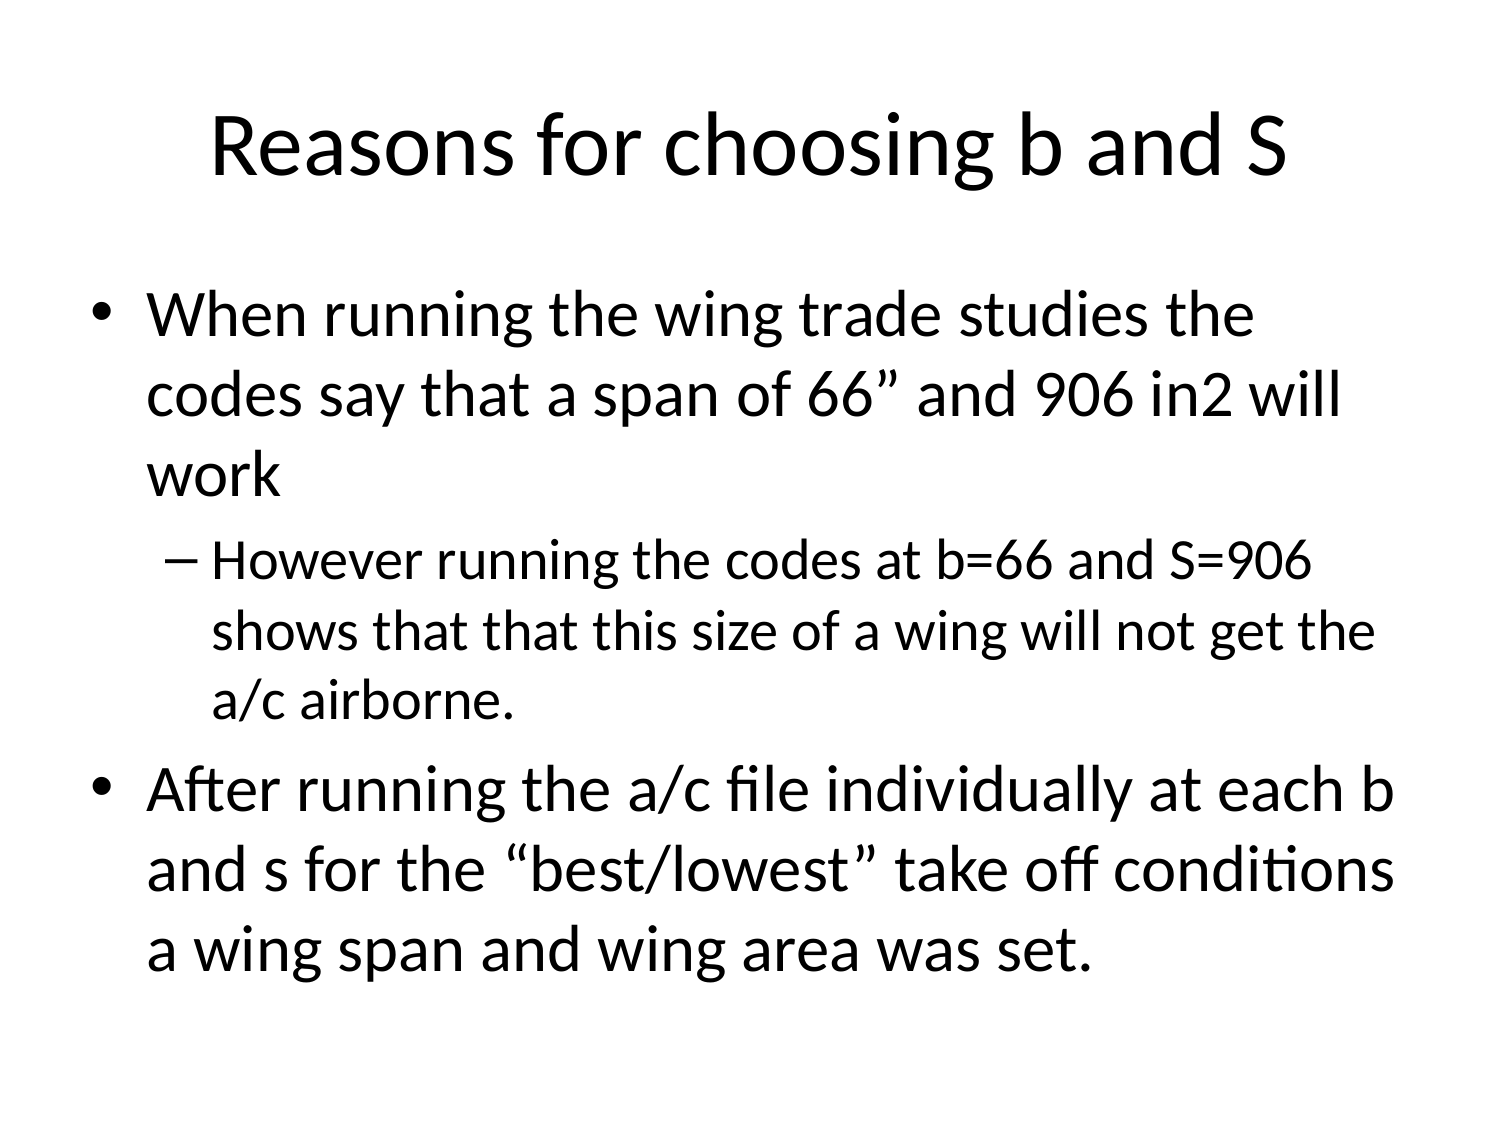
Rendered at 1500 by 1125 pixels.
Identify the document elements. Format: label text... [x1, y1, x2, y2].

list When running the wing trade studies the codes say that a span of 66” and 906 in2 will work However running the codes at b=66 and S=906 shows that that this size of a wing will not get the a/c airborne. After running the a/c file individually at each b and s for the “best/lowest” take off conditions a wing span and wing area was set. [75, 262, 1425, 1005]
title Reasons for choosing b and S [75, 45, 1425, 233]
